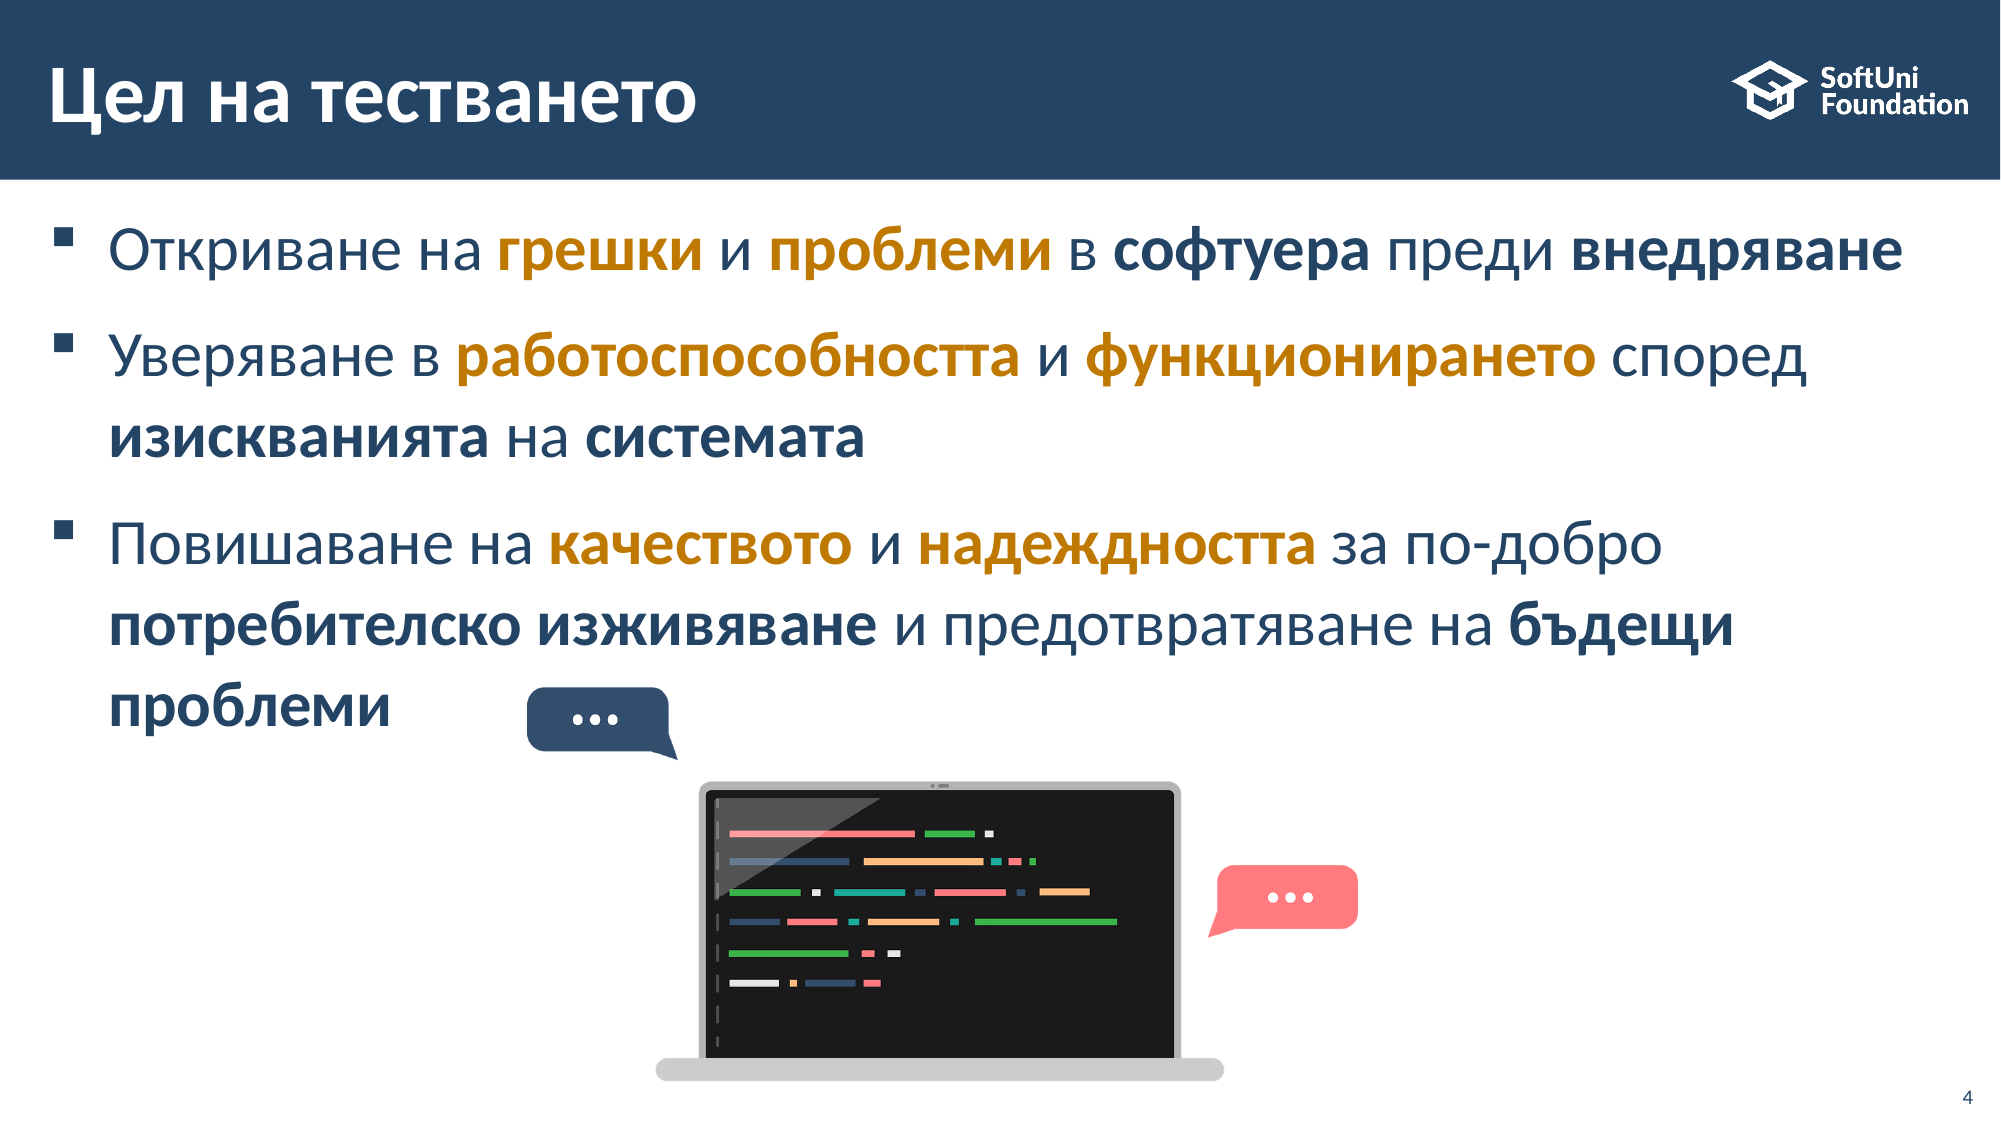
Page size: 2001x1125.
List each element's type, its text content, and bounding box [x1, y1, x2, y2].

picture [527, 675, 1359, 1092]
picture [1731, 60, 1968, 120]
slide_number 4 [1927, 1067, 1989, 1117]
list Откриване на грешки и проблеми в софтуера преди внедряване Уверяване в работоспособността и функционирането според изискванията на системата Повишаване на качеството и надеждността за по-добро потребителско изживяване и предотвратяване на бъдещи проблеми [31, 196, 1970, 1104]
title Цел на тестването [31, 16, 1716, 162]
